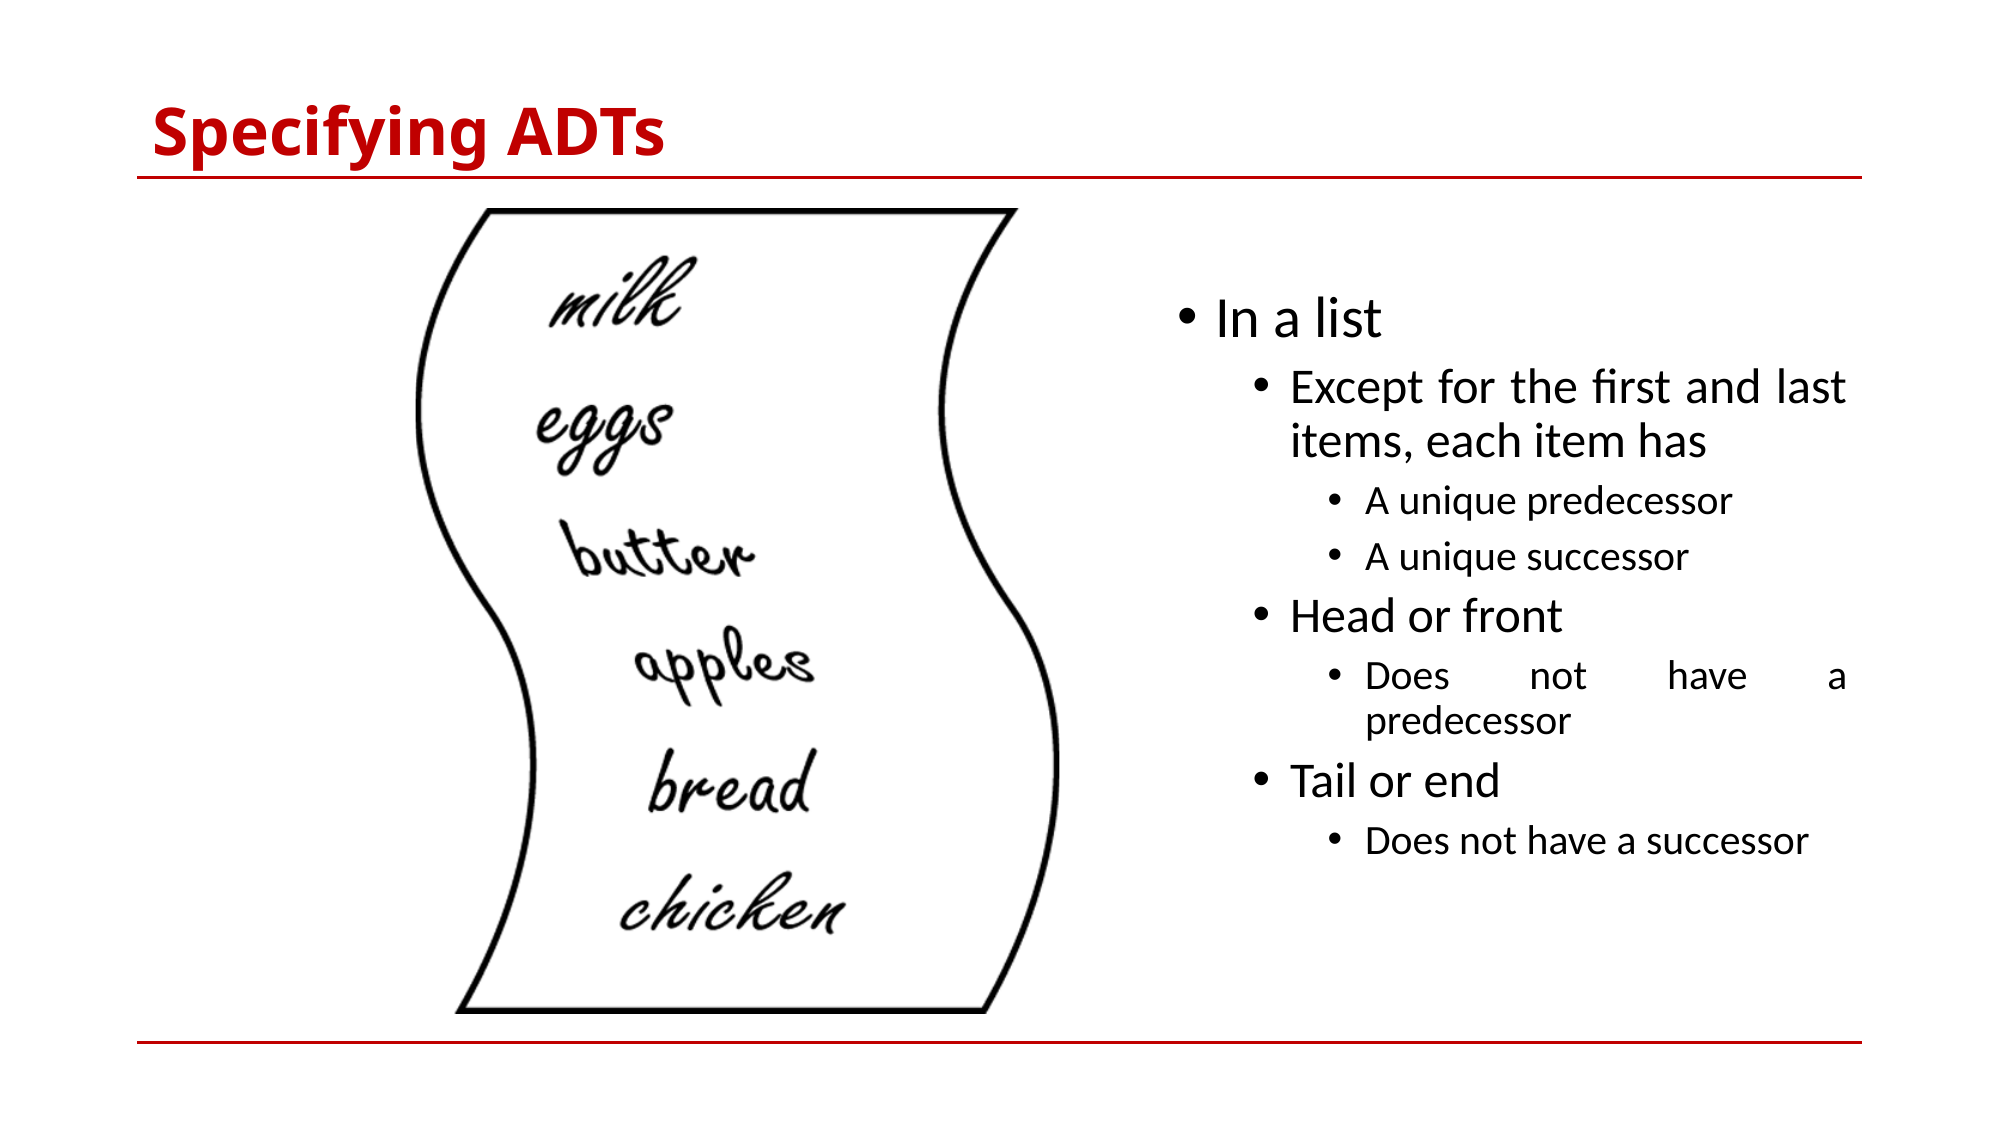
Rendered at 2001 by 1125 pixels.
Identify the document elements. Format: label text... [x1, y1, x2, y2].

list In a list Except for the first and last items, each item has A unique predecessor A unique successor Head or front Does not have a predecessor Tail or end Does not have a successor [1162, 279, 1863, 942]
title Specifying ADTs [137, 90, 1863, 178]
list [415, 208, 1060, 1014]
